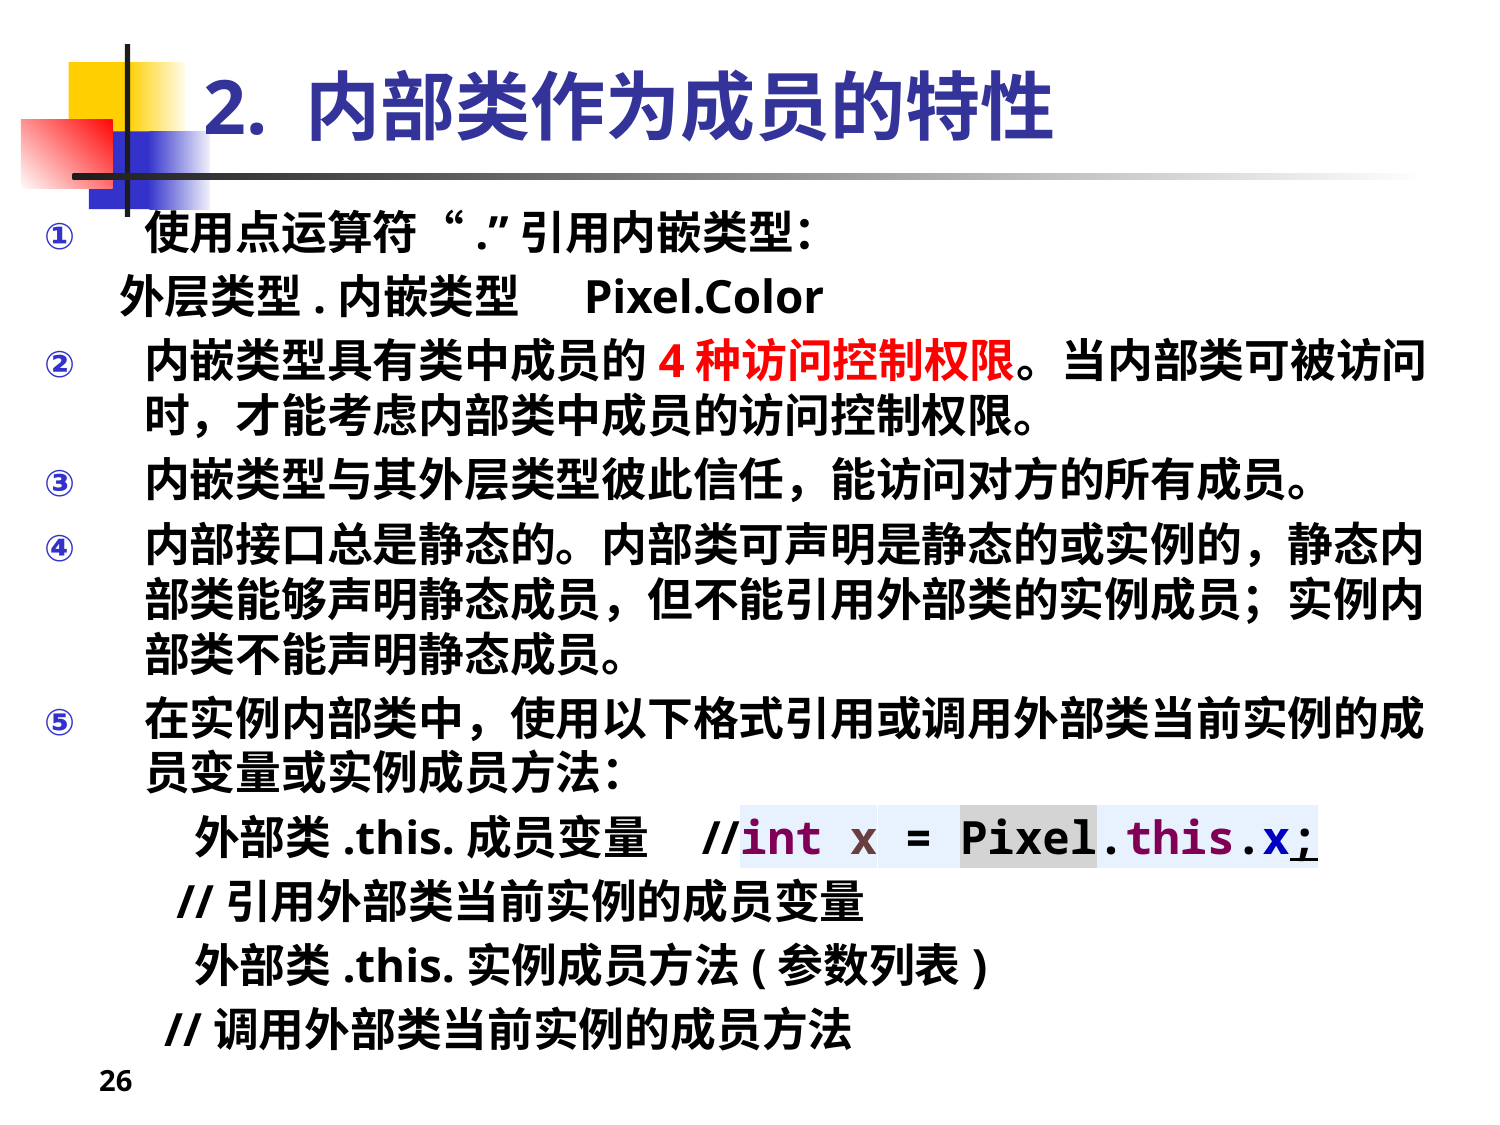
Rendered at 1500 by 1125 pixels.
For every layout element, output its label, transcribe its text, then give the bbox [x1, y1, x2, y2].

title 2. 内部类作为成员的特性 [188, 19, 1468, 157]
slide_number 26 [0, 1034, 148, 1110]
text_box 使用点运算符“.”引用内嵌类型： 外层类型.内嵌类型 Pixel.Color 内嵌类型具有类中成员的4种访问控制权限。当内部类可被访问时，才能考虑内部类中成员的访问控制权限。 内嵌类型与其外层类型彼此信任，能访问对方的所有成员。 内部接口总是静态的。内部类可声明是静态的或实例的，静态内部类能够声明静态成员，但不能引用外部类的实例成员；实例内部类不能声明静态成员。 在实例内部类中，使用以下格式引用或调用外部类当前实例的成员变量或实例成员方法： 外部类.this.成员变量 //int x = Pixel.this.x; //引用外部类当前实例的成员变量 外部类.this.实例成员方法(参数列表) //调用外部类当前实例的成员方法 [29, 196, 1459, 1064]
